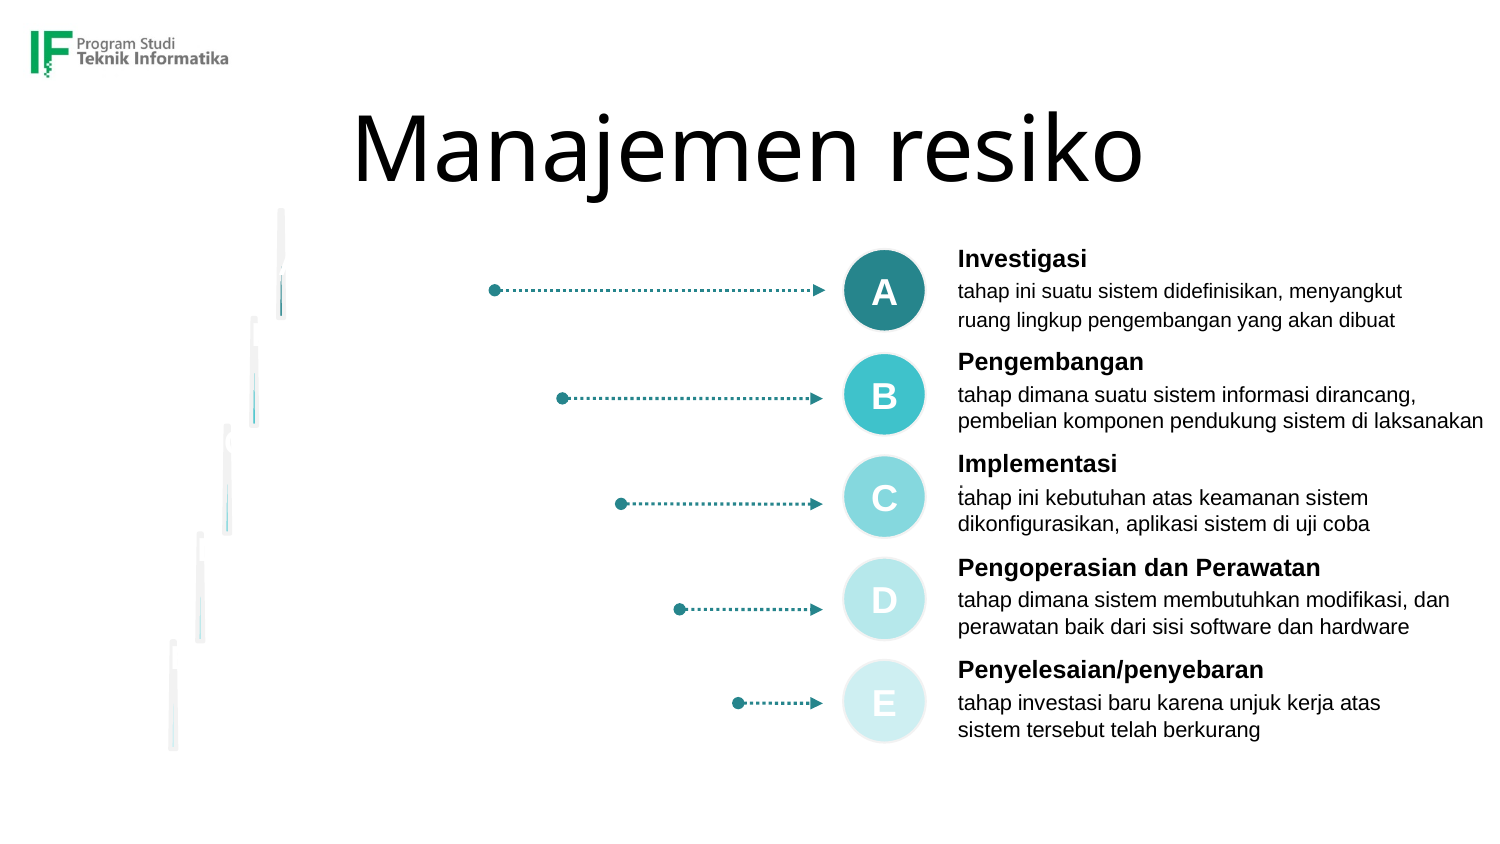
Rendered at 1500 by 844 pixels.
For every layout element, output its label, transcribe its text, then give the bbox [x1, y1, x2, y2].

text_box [942, 337, 1500, 439]
text_box E [841, 657, 928, 745]
text_box C [841, 453, 928, 541]
text_box Manajemen resiko [335, 81, 1162, 207]
text_box D [841, 555, 928, 643]
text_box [942, 542, 1500, 647]
picture [23, 23, 240, 83]
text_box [942, 439, 1500, 542]
text_box B [841, 350, 928, 438]
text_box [942, 234, 1500, 336]
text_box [114, 223, 743, 763]
text_box A [841, 246, 928, 334]
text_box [942, 645, 1408, 780]
